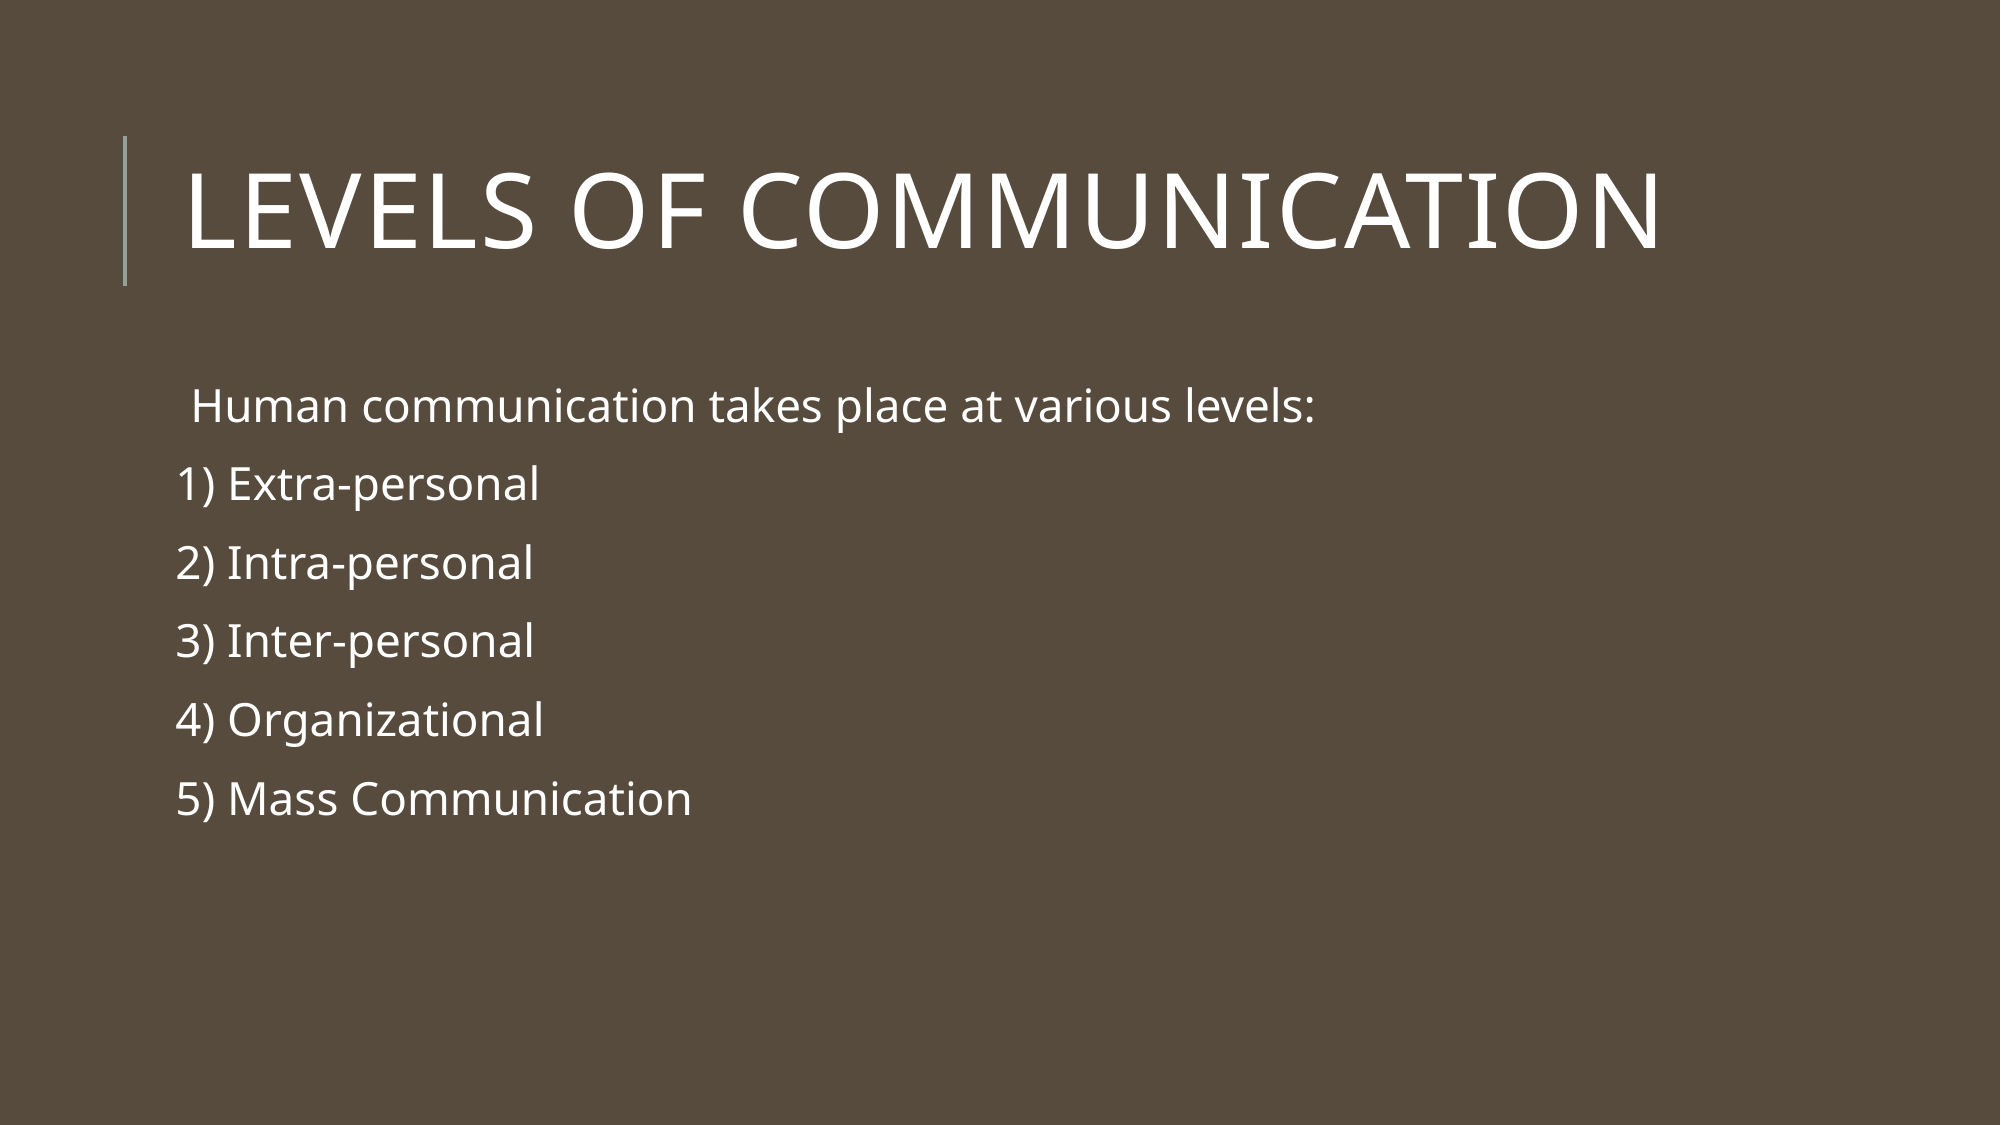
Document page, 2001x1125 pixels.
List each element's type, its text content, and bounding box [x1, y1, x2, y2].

title Levels of Communication [168, 96, 1763, 342]
list Human communication takes place at various levels: 1) Extra-personal 2) Intra-personal 3) Inter-personal 4) Organizational 5) Mass Communication [168, 375, 1763, 1035]
